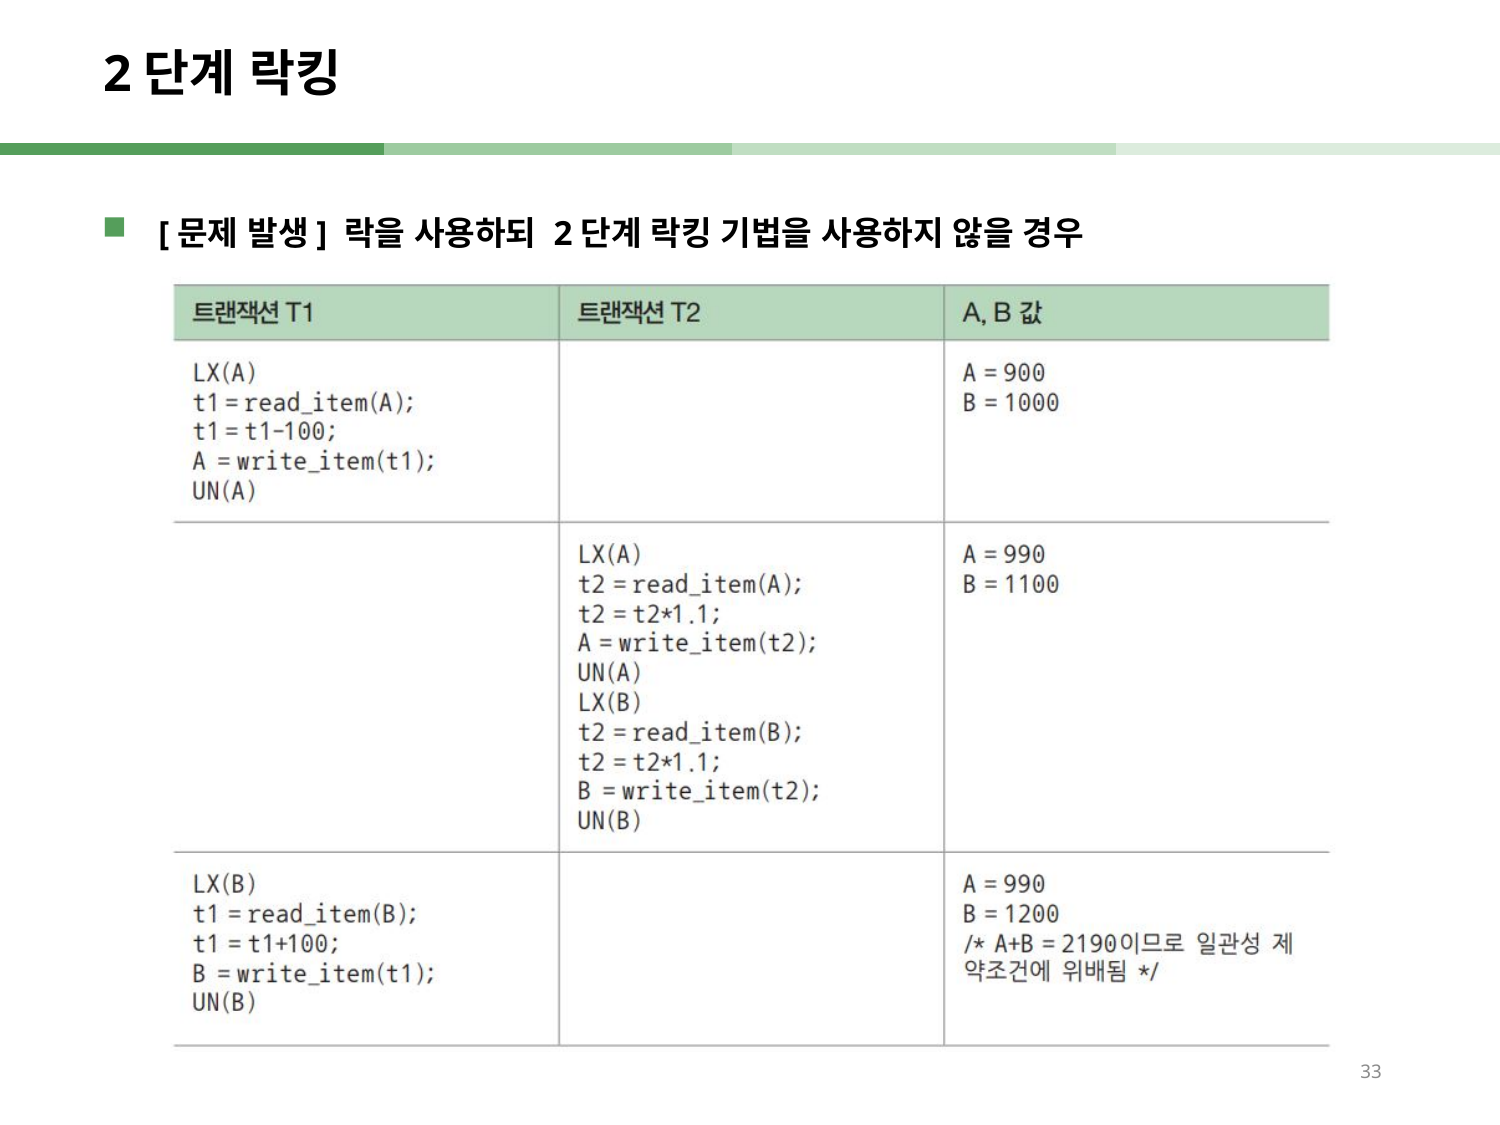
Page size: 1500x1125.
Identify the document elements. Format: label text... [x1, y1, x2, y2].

picture [161, 267, 1339, 1052]
slide_number 33 [1059, 1042, 1397, 1103]
list [문제 발생] 락을 사용하되 2단계 락킹 기법을 사용하지 않을 경우 [86, 184, 1459, 1071]
title 2단계 락킹 [88, 30, 1329, 121]
